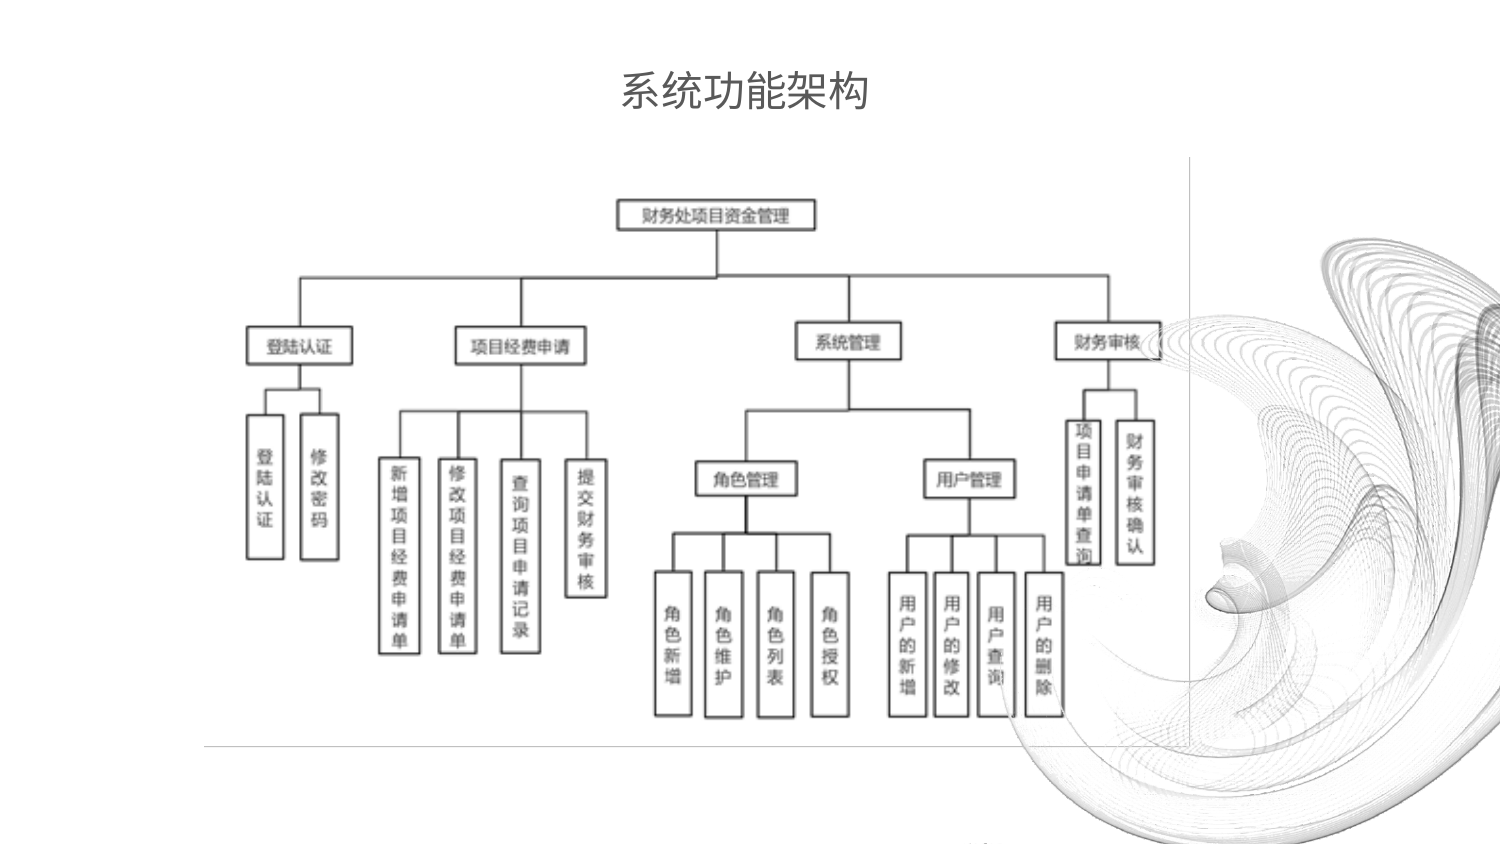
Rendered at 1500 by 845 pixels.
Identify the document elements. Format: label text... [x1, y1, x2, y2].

picture [204, 157, 1500, 844]
text_box 系统功能架构 [569, 49, 921, 121]
